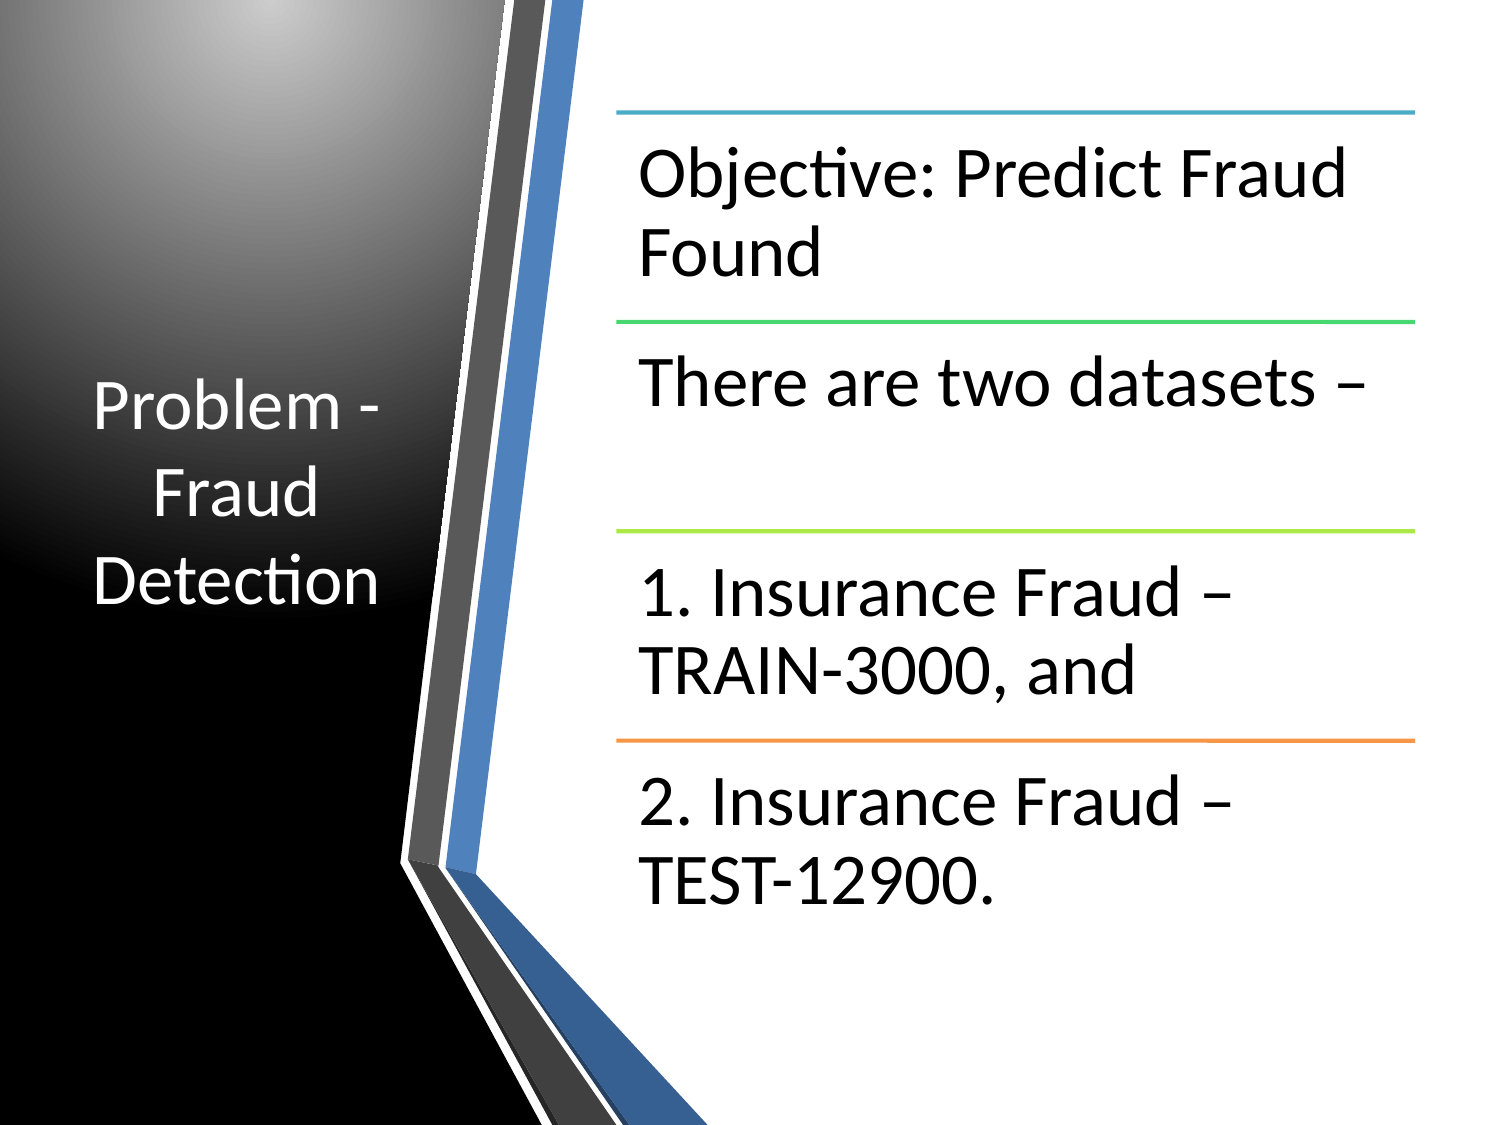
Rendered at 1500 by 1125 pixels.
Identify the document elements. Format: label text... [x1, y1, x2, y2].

text_box [0, 0, 405, 1125]
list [616, 112, 1416, 951]
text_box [407, 0, 708, 1125]
title Problem - Fraud Detection [65, 112, 402, 950]
